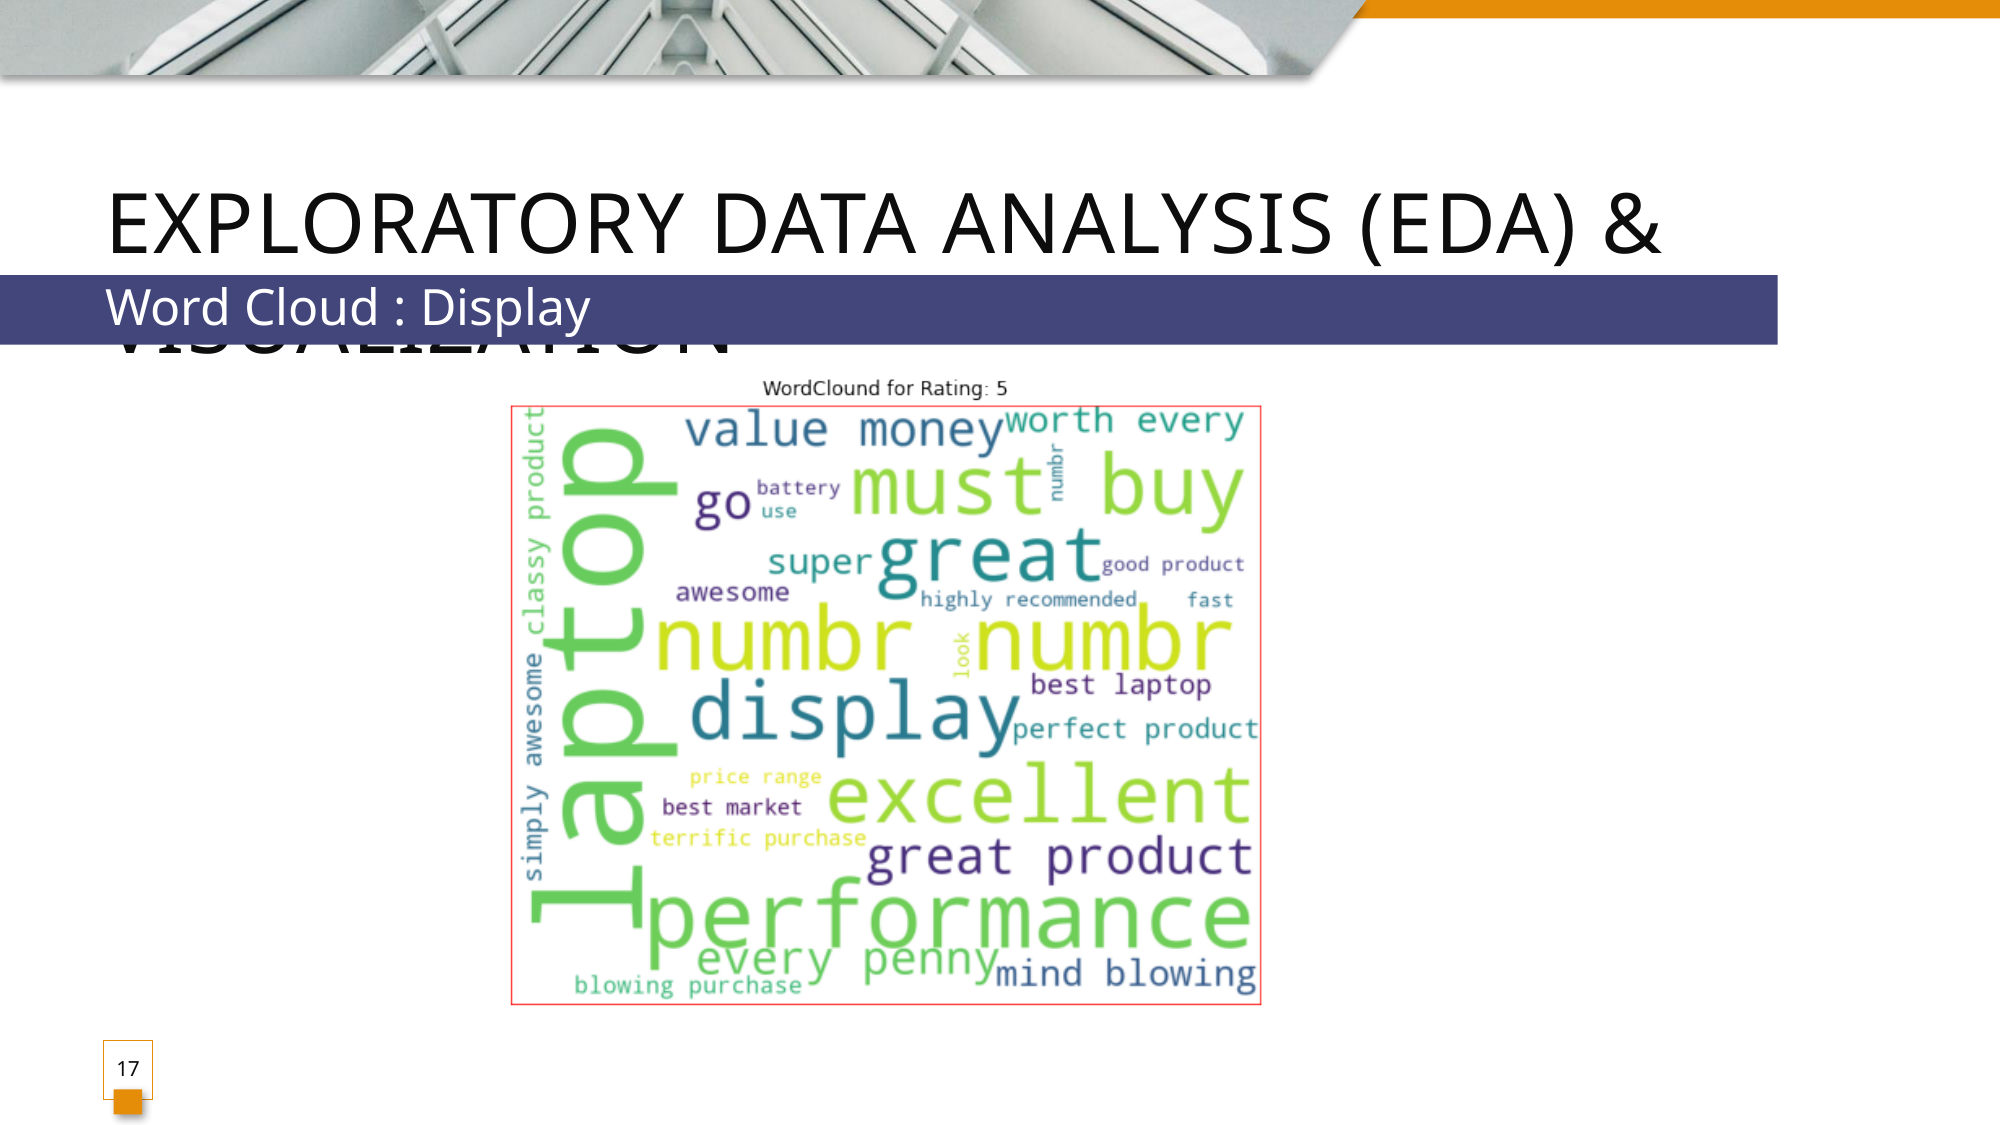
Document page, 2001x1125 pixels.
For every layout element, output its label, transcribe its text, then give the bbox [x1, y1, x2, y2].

picture [492, 365, 1285, 1036]
text_box [113, 1089, 143, 1115]
picture [0, 0, 1367, 76]
list Word Cloud : Display [0, 275, 1778, 345]
slide_number 17 [103, 1040, 153, 1100]
title Exploratory Data analysis (eda) & visualization [90, 162, 1863, 279]
